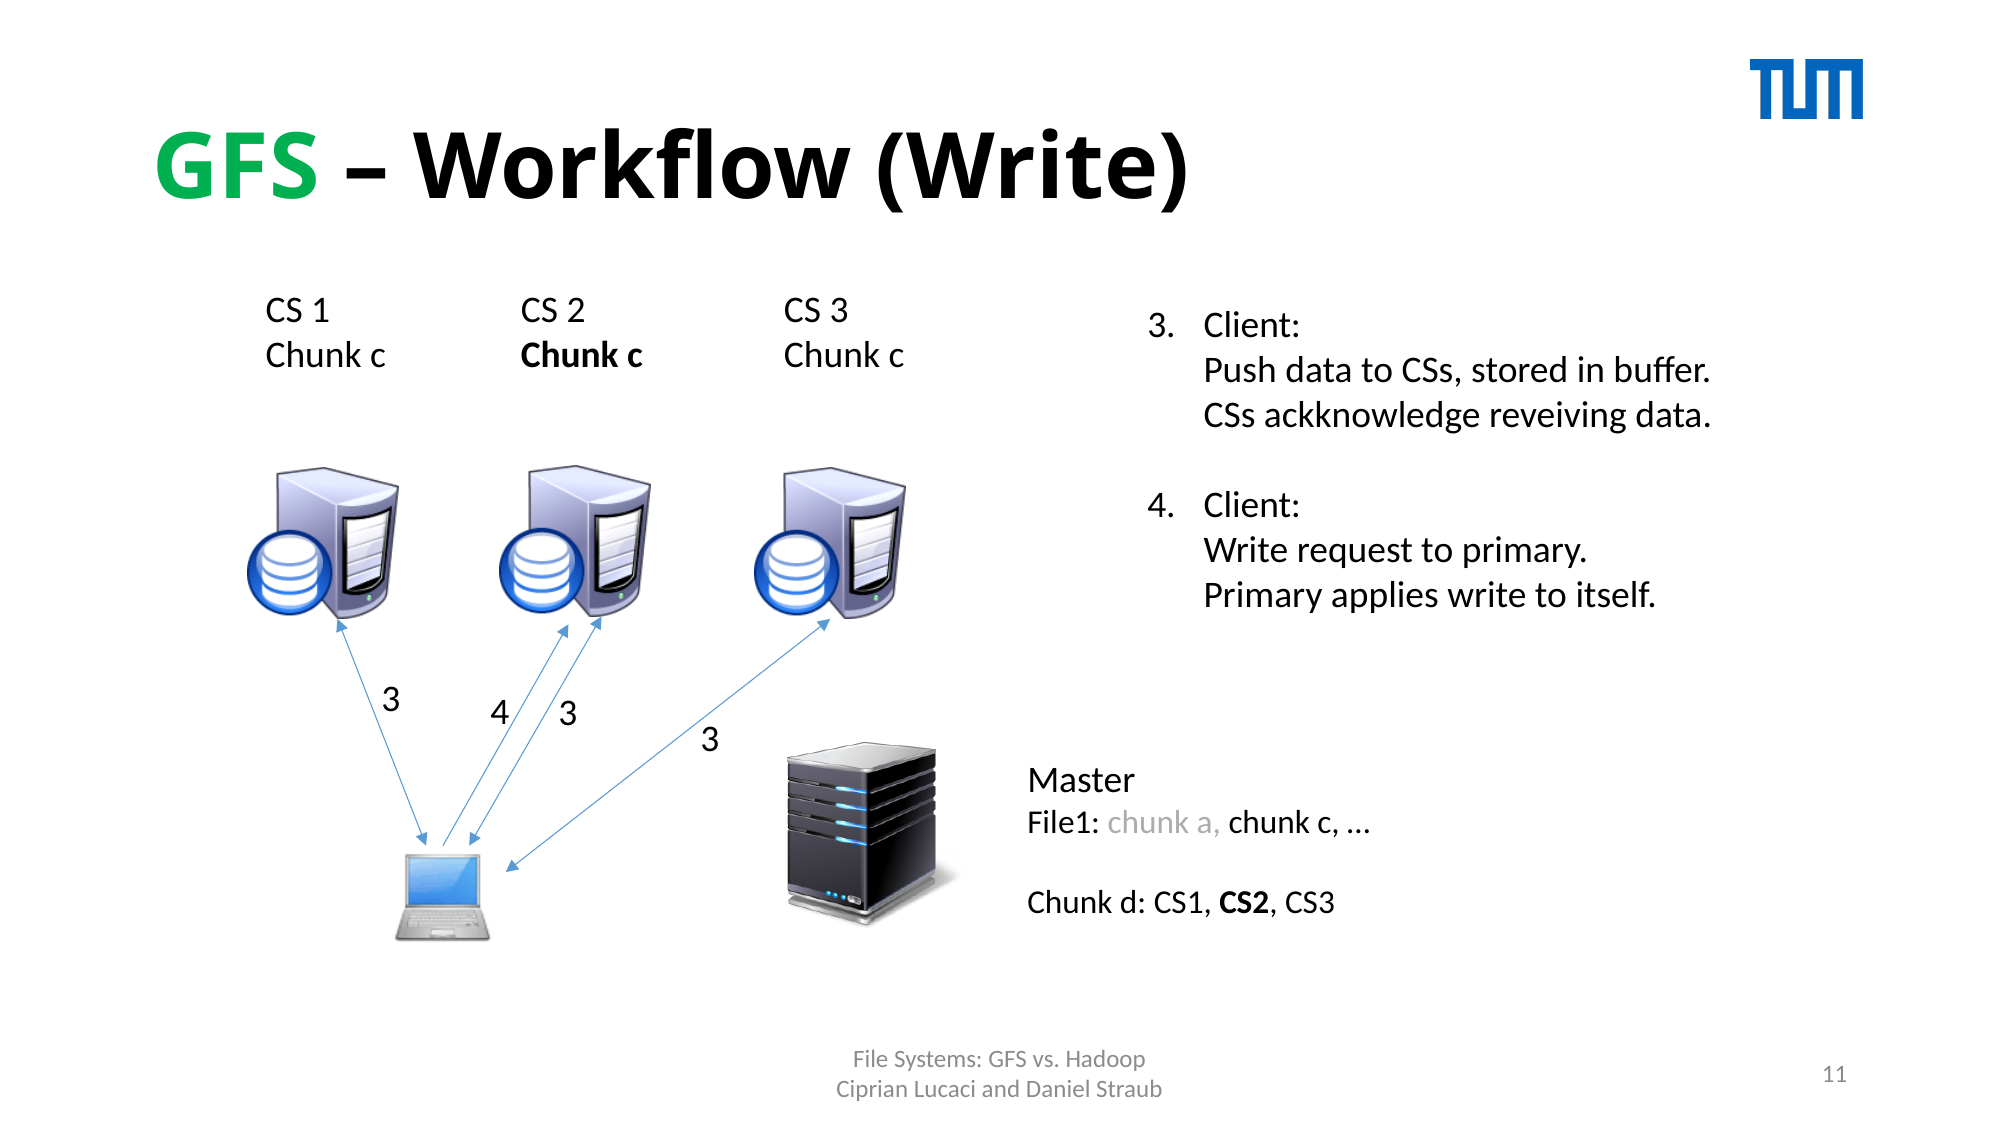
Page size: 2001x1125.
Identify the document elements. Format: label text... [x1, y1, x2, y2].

text_box CS 3 Chunk c [769, 277, 1071, 382]
text_box CS 1 Chunk c [250, 277, 505, 382]
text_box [505, 618, 831, 873]
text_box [469, 616, 602, 624]
footer File Systems: GFS vs. Hadoop Ciprian Lucaci and Daniel Straub [662, 1042, 1338, 1103]
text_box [337, 618, 427, 846]
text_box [442, 624, 569, 846]
text_box Client: Push data to CSs, stored in buffer. CSs ackknowledge reveiving data. Client: Write request to primary. Primary applies write to itself. [1132, 292, 1842, 623]
picture [754, 467, 906, 619]
text_box CS 2 Chunk c [505, 277, 769, 382]
title GFS – Workflow (Write) [137, 59, 1863, 278]
picture [247, 467, 399, 619]
picture [499, 465, 651, 617]
slide_number 11 [1412, 1042, 1863, 1103]
text_box Master File1: chunk a, chunk c, … Chunk d: CS1, CS2, CS3 [1012, 747, 1561, 928]
picture [769, 727, 970, 929]
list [392, 845, 493, 946]
